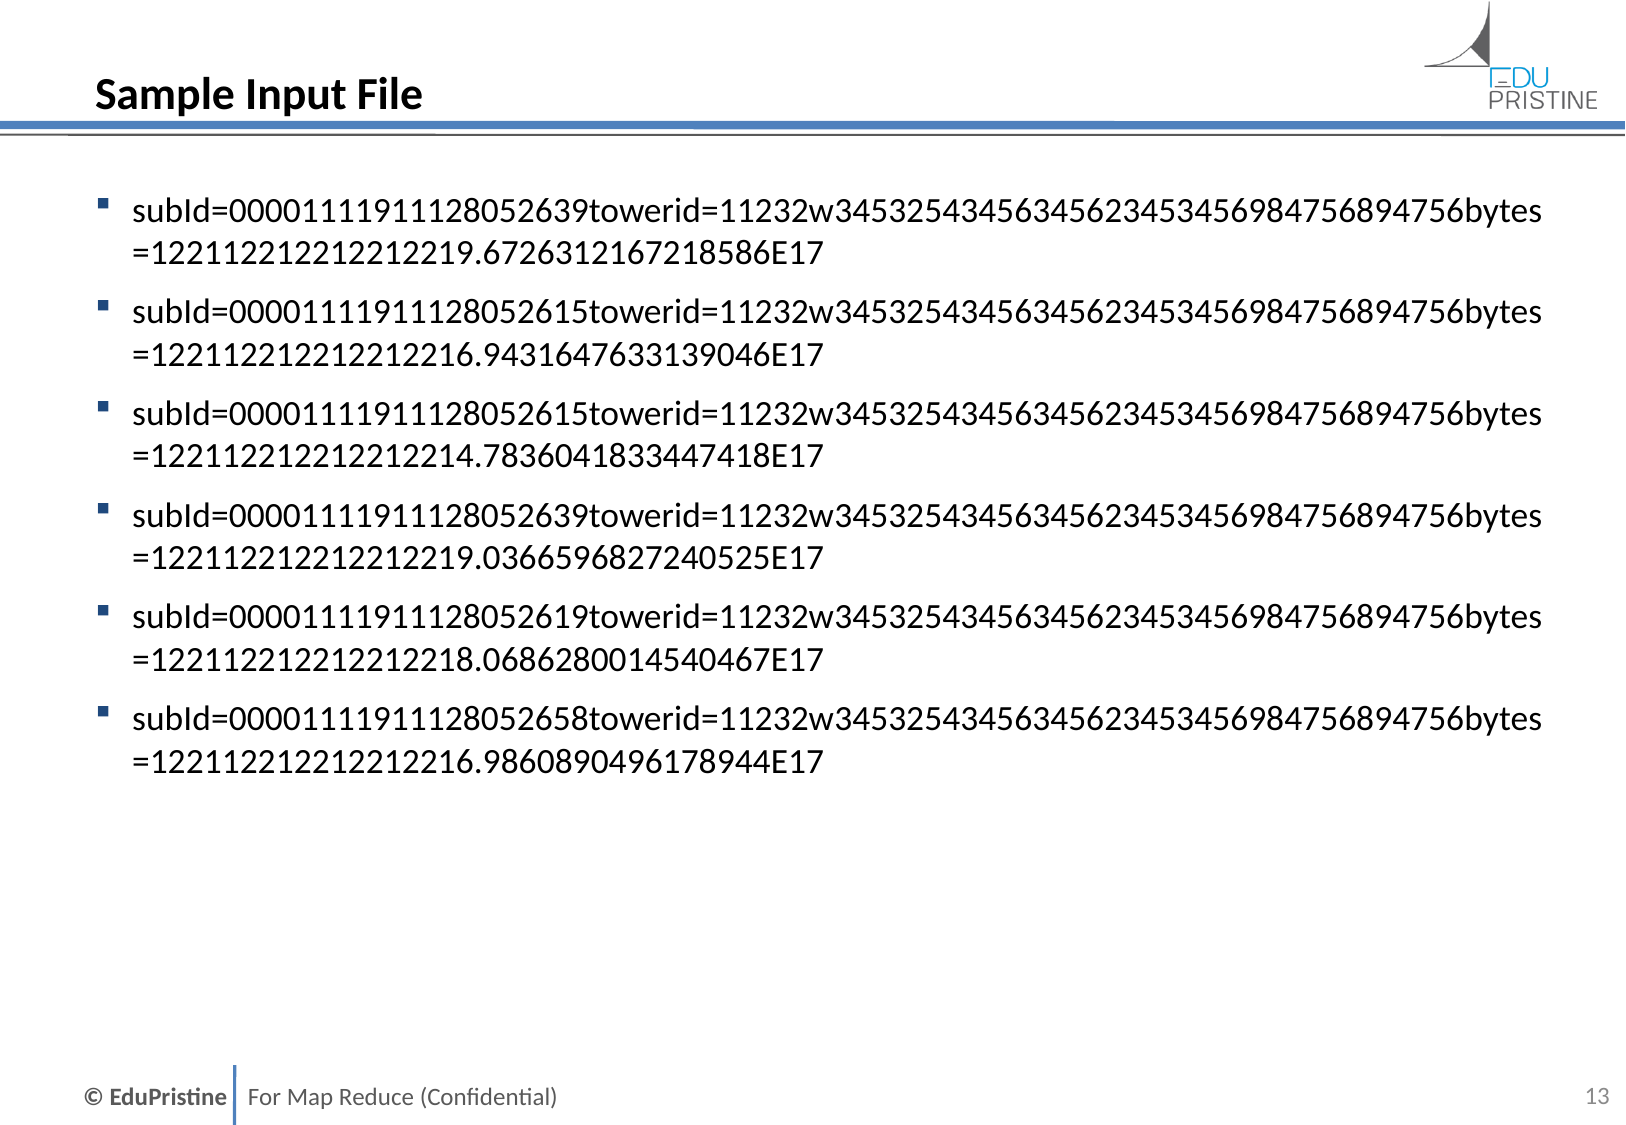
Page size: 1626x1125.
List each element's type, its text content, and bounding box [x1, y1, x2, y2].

picture [1424, 1, 1597, 109]
title Sample Input File [87, 10, 1416, 126]
slide_number 12 [1543, 1065, 1625, 1125]
list subId=00001111911128052639towerid=11232w34532543456345623453456984756894756bytes=122112212212212219.6726312167218586E17 subId=00001111911128052615towerid=11232w34532543456345623453456984756894756bytes=122112212212212216.9431647633139046E17 subId=00001111911128052615towerid=11232w34532543456345623453456984756894756bytes=122112212212212214.7836041833447418E17 subId=00001111911128052639towerid=11232w34532543456345623453456984756894756bytes=122112212212212219.0366596827240525E17 subId=00001111911128052619towerid=11232w34532543456345623453456984756894756bytes=122112212212212218.0686280014540467E17 subId=00001111911128052658towerid=11232w34532543456345623453456984756894756bytes=122112212212212216.9860890496178944E17 [87, 179, 1550, 1007]
